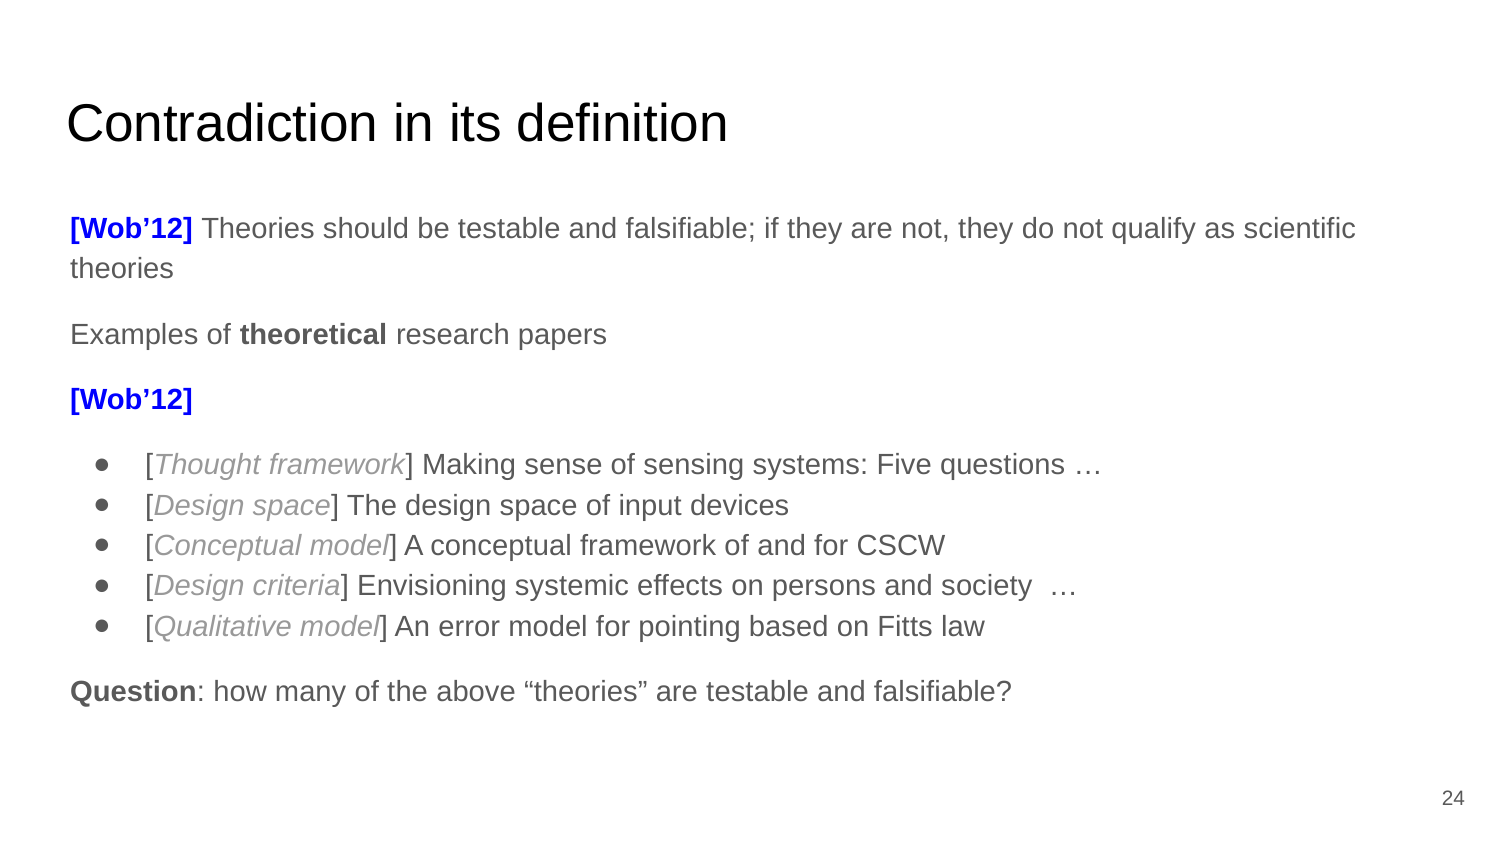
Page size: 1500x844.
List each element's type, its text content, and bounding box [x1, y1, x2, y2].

list [Wob’12] Theories should be testable and falsifiable; if they are not, they do not qualify as scientific theories Examples of theoretical research papers [Wob’12] [Thought framework] Making sense of sensing systems: Five questions … [Design space] The design space of input devices [Conceptual model] A conceptual framework of and for CSCW [Design criteria] Envisioning systemic effects on persons and society … [Qualitative model] An error model for pointing based on Fitts law Question: how many of the above “theories” are testable and falsifiable? [55, 189, 1441, 750]
title Contradiction in its definition [51, 72, 1449, 167]
slide_number ‹#› [1389, 764, 1480, 830]
